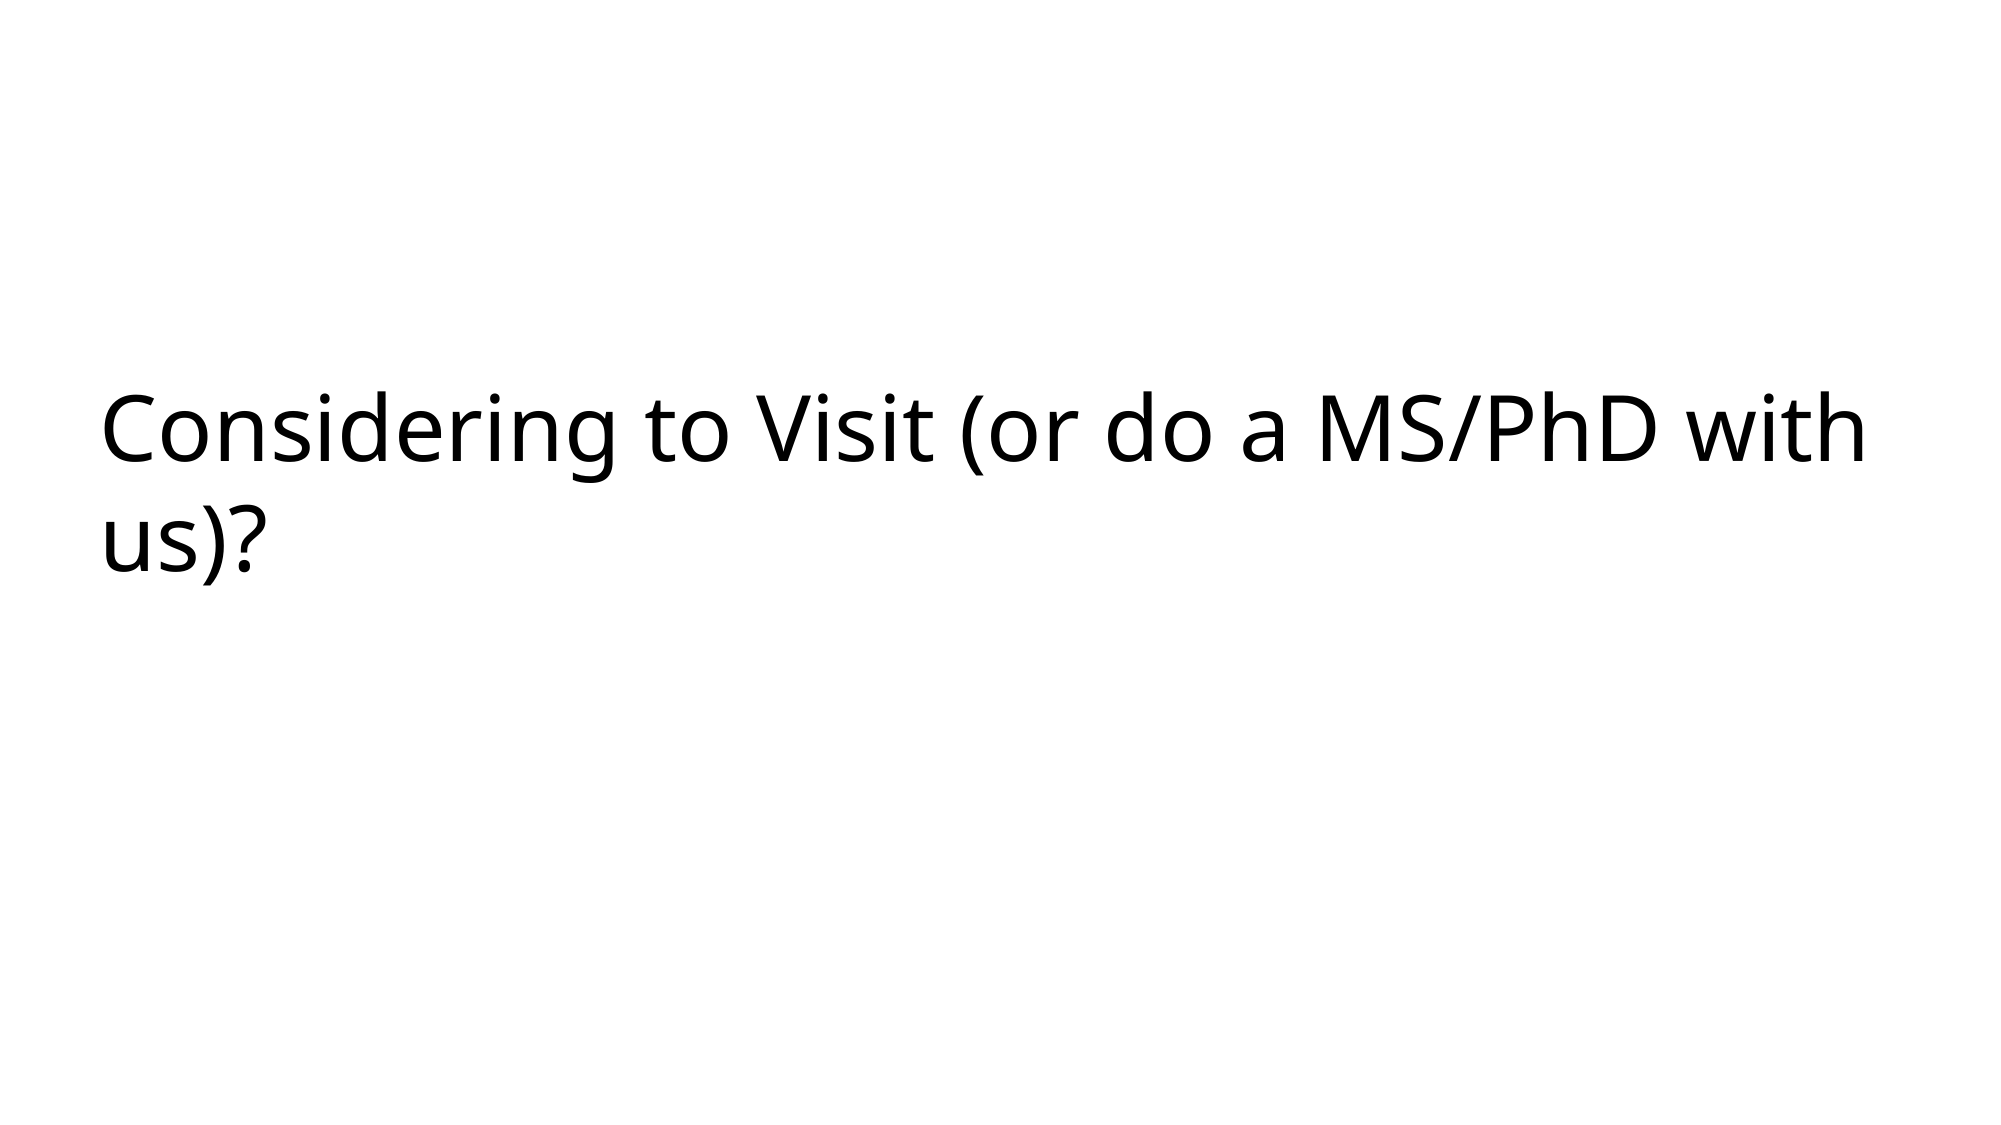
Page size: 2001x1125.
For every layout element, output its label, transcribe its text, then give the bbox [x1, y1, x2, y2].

subtitle Considering to Visit (or do a MS/PhD with us)? [99, 44, 1900, 916]
